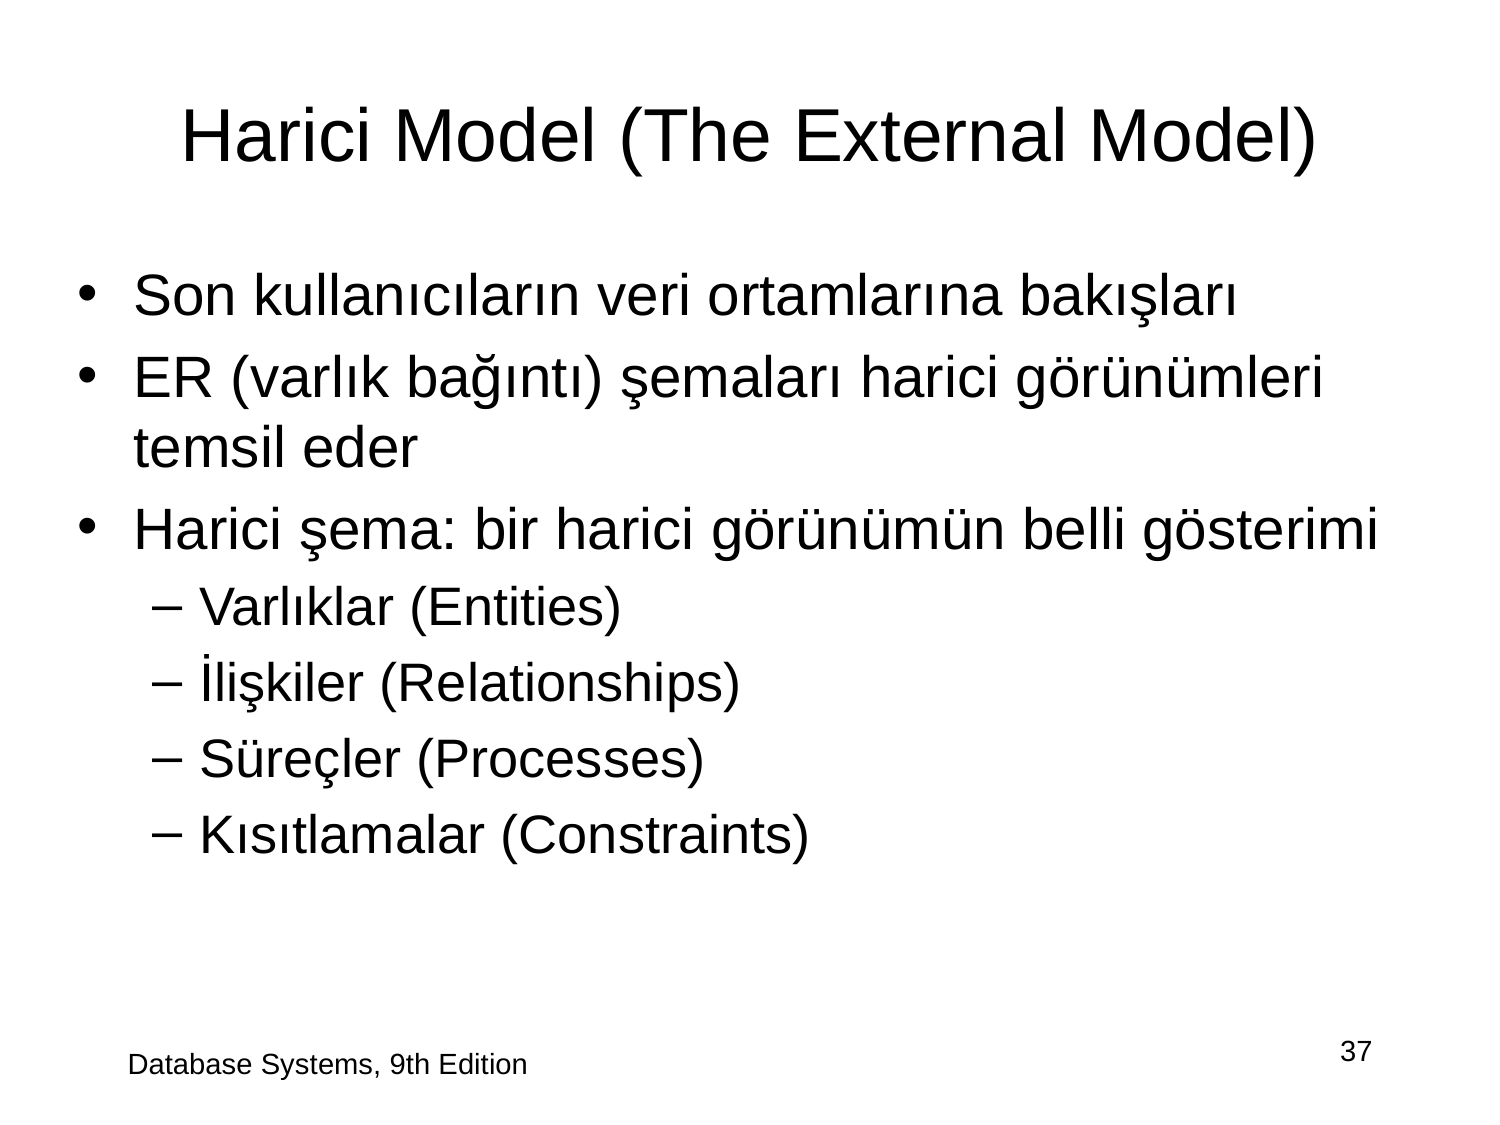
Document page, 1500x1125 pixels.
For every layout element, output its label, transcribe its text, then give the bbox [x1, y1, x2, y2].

list Son kullanıcıların veri ortamlarına bakışları ER (varlık bağıntı) şemaları harici görünümleri temsil eder Harici şema: bir harici görünümün belli gösterimi Varlıklar (Entities) İlişkiler (Relationships) Süreçler (Processes) Kısıtlamalar (Constraints) [62, 249, 1425, 925]
title Harici Model (The External Model) [112, 37, 1388, 225]
text_box Database Systems, 9th Edition [112, 1037, 1225, 1080]
